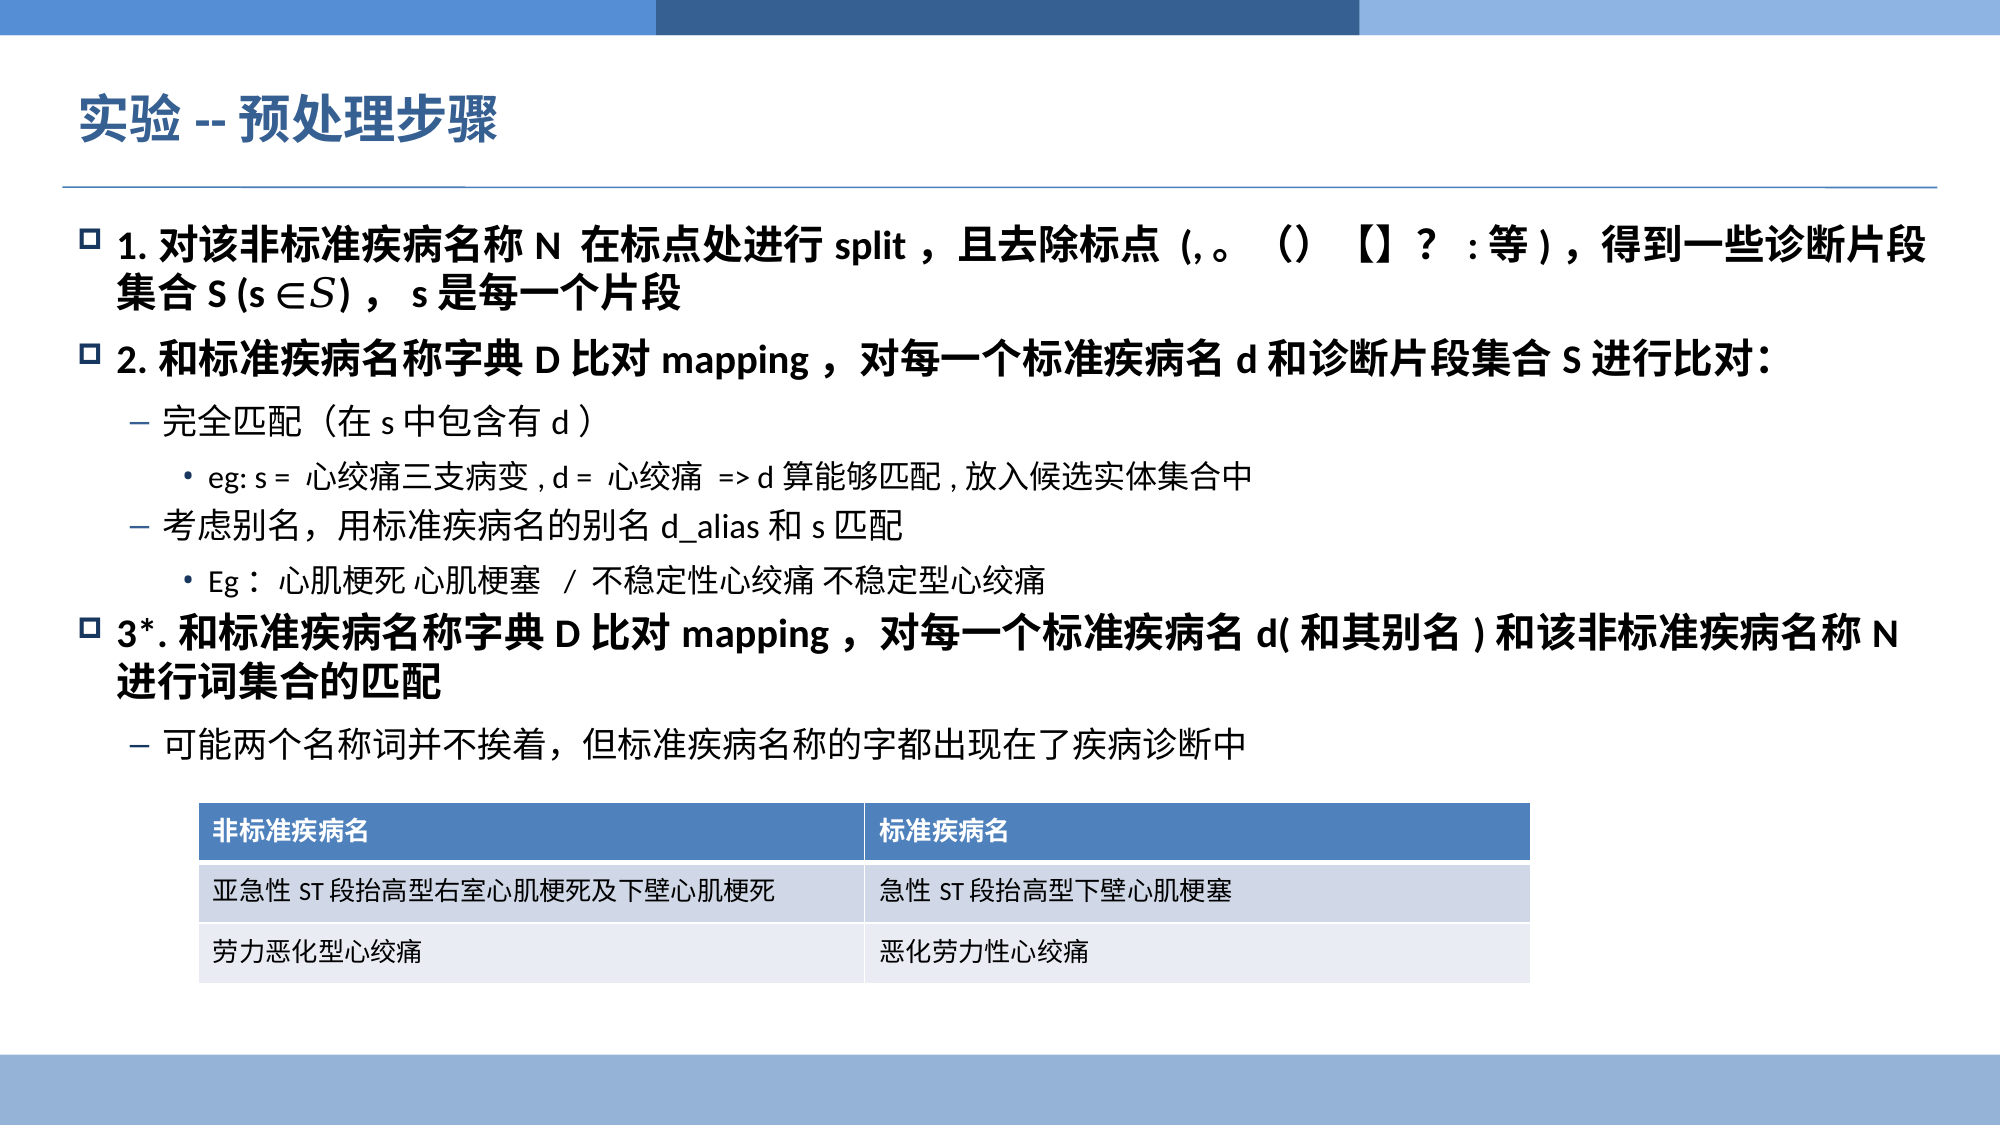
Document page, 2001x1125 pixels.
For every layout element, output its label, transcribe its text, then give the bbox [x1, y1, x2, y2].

table_cell 恶化劳力性心绞痛 [865, 924, 1530, 983]
table_cell 劳力恶化型心绞痛 [199, 924, 864, 983]
table_header 非标准疾病名 [199, 803, 864, 860]
table_cell 急性ST段抬高型下壁心肌梗塞 [865, 865, 1530, 922]
table_header 标准疾病名 [865, 803, 1530, 860]
list 1.对该非标准疾病名称N 在标点处进行split，且去除标点 (,。（）【】？:等)，得到一些诊断片段集合S (s ∈𝑆)，s是每一个片段 2.和标准疾病名称字典D比对mapping，对每一个标准疾病名d和诊断片段集合S进行比对： 完全匹配（在s中包含有d） eg: s = 心绞痛三支病变, d = 心绞痛 => d算能够匹配,放入候选实体集合中 考虑别名，用标准疾病名的别名d_alias和s匹配 Eg：心肌梗死 心肌梗塞 / 不稳定性心绞痛 不稳定型心绞痛 3*.和标准疾病名称字典D比对mapping，对每一个标准疾病名d(和其别名)和该非标准疾病名称N进行词集合的匹配 可能两个名称词并不挨着，但标准疾病名称的字都出现在了疾病诊断中 [62, 210, 1959, 1020]
title 实验--预处理步骤 [62, 58, 1938, 176]
table_cell 亚急性ST段抬高型右室心肌梗死及下壁心肌梗死 [199, 865, 864, 922]
